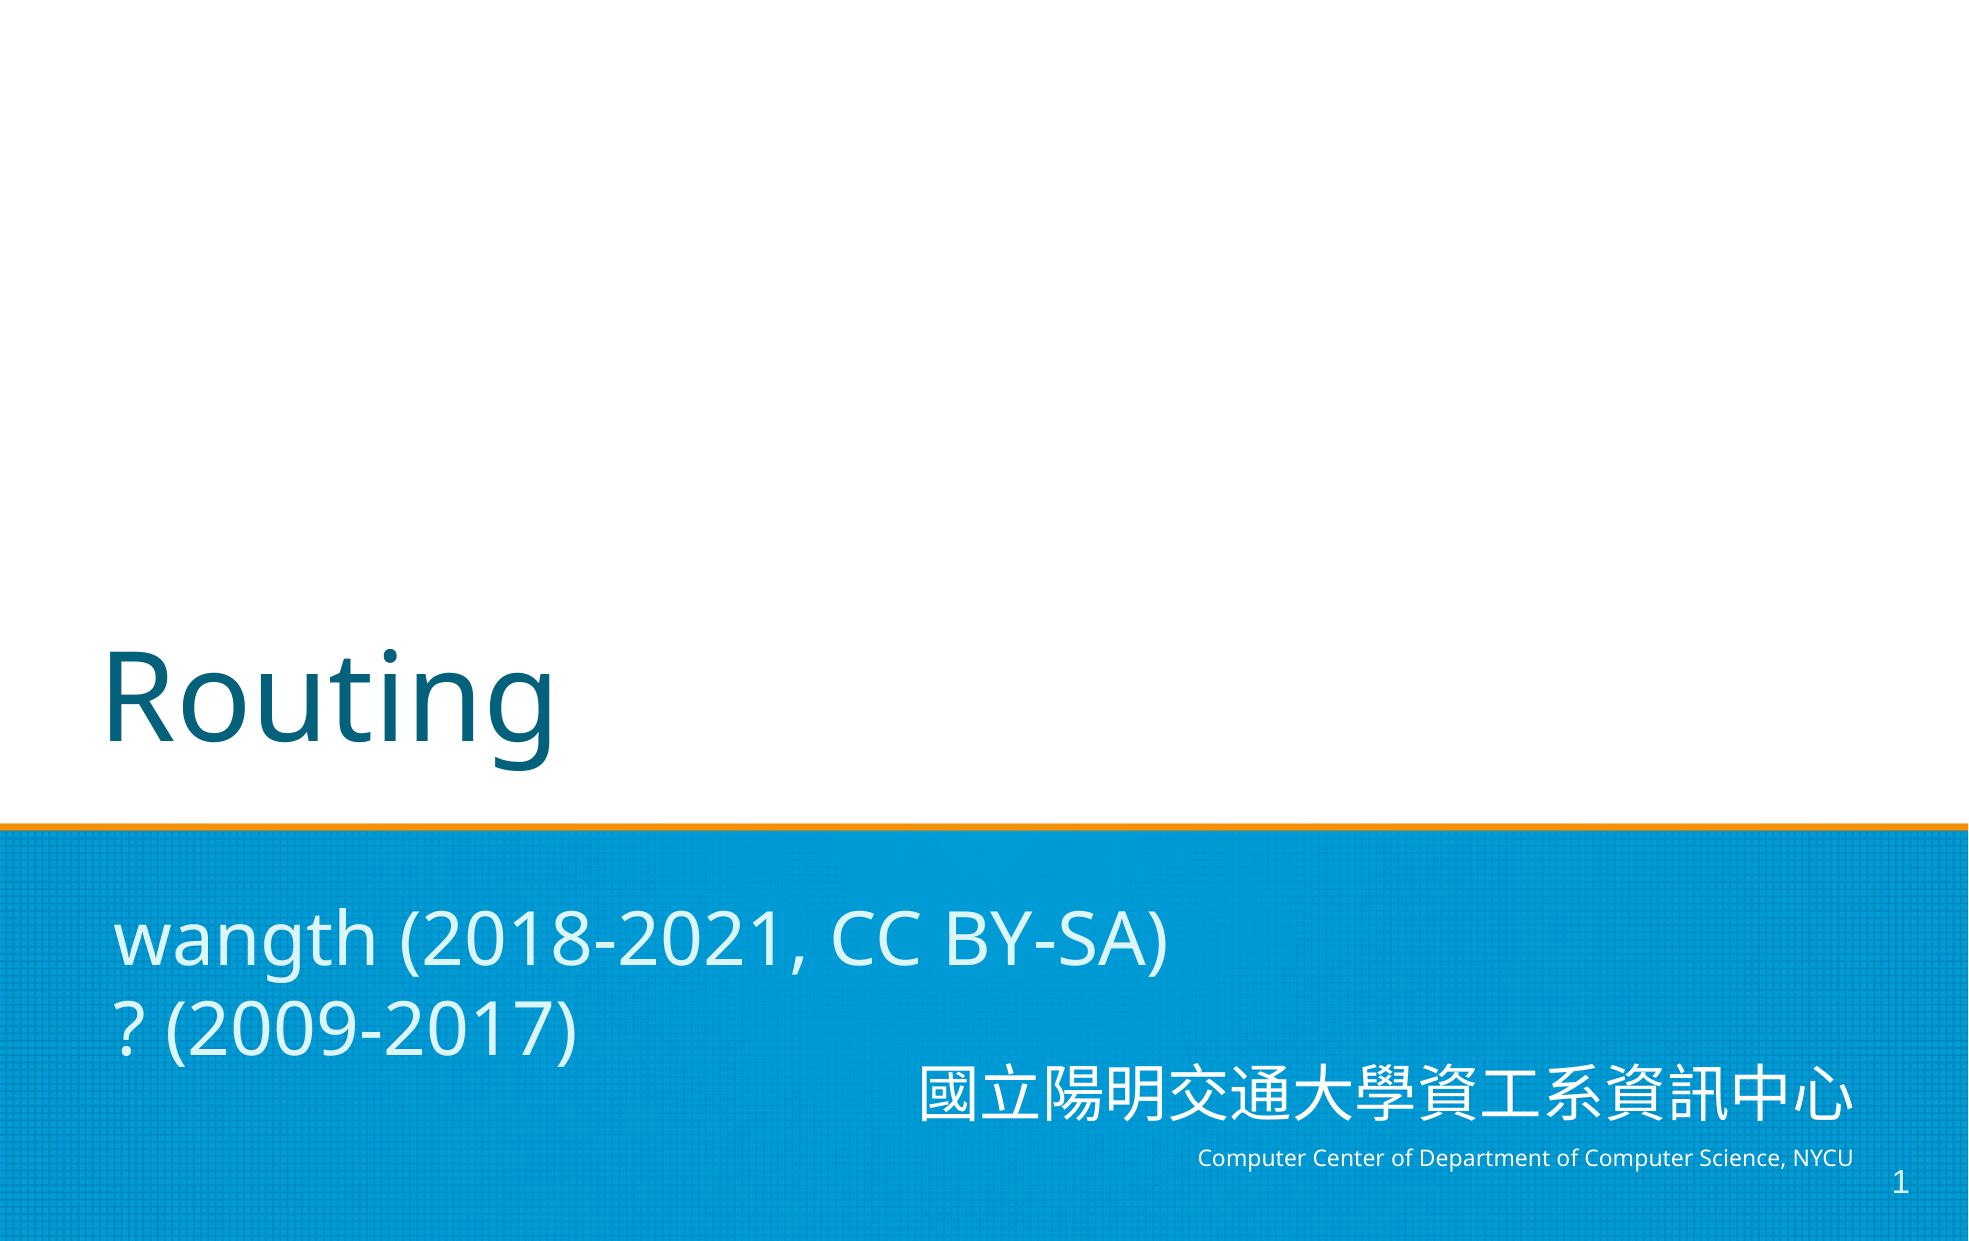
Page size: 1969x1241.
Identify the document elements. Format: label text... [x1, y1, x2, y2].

picture [0, 0, 1969, 831]
title Routing [98, 559, 1870, 767]
subtitle wangth (2018-2021, CC BY-SA) ? (2009-2017) [98, 875, 1783, 1103]
slide_number 1 [1841, 1145, 1960, 1241]
